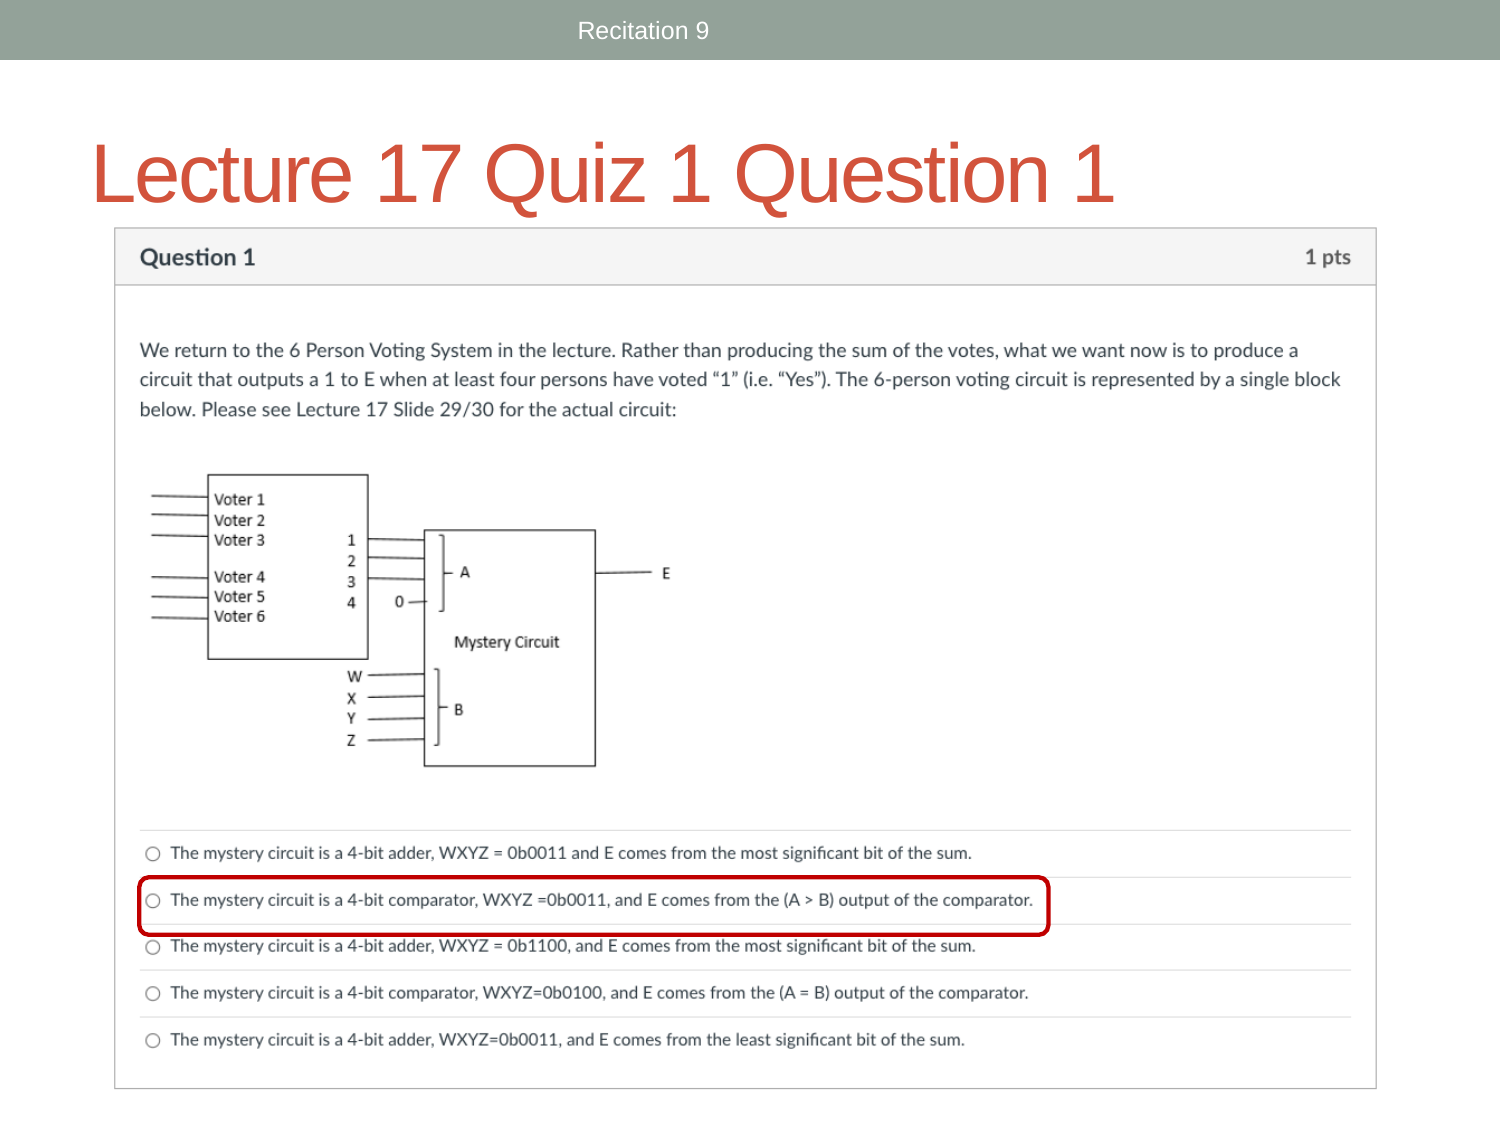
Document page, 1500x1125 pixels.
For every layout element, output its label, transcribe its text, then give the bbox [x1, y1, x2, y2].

footer Recitation 9 [562, 3, 1238, 57]
title Lecture 17 Quiz 1 Question 1 [75, 87, 1425, 250]
picture [112, 223, 1388, 1098]
